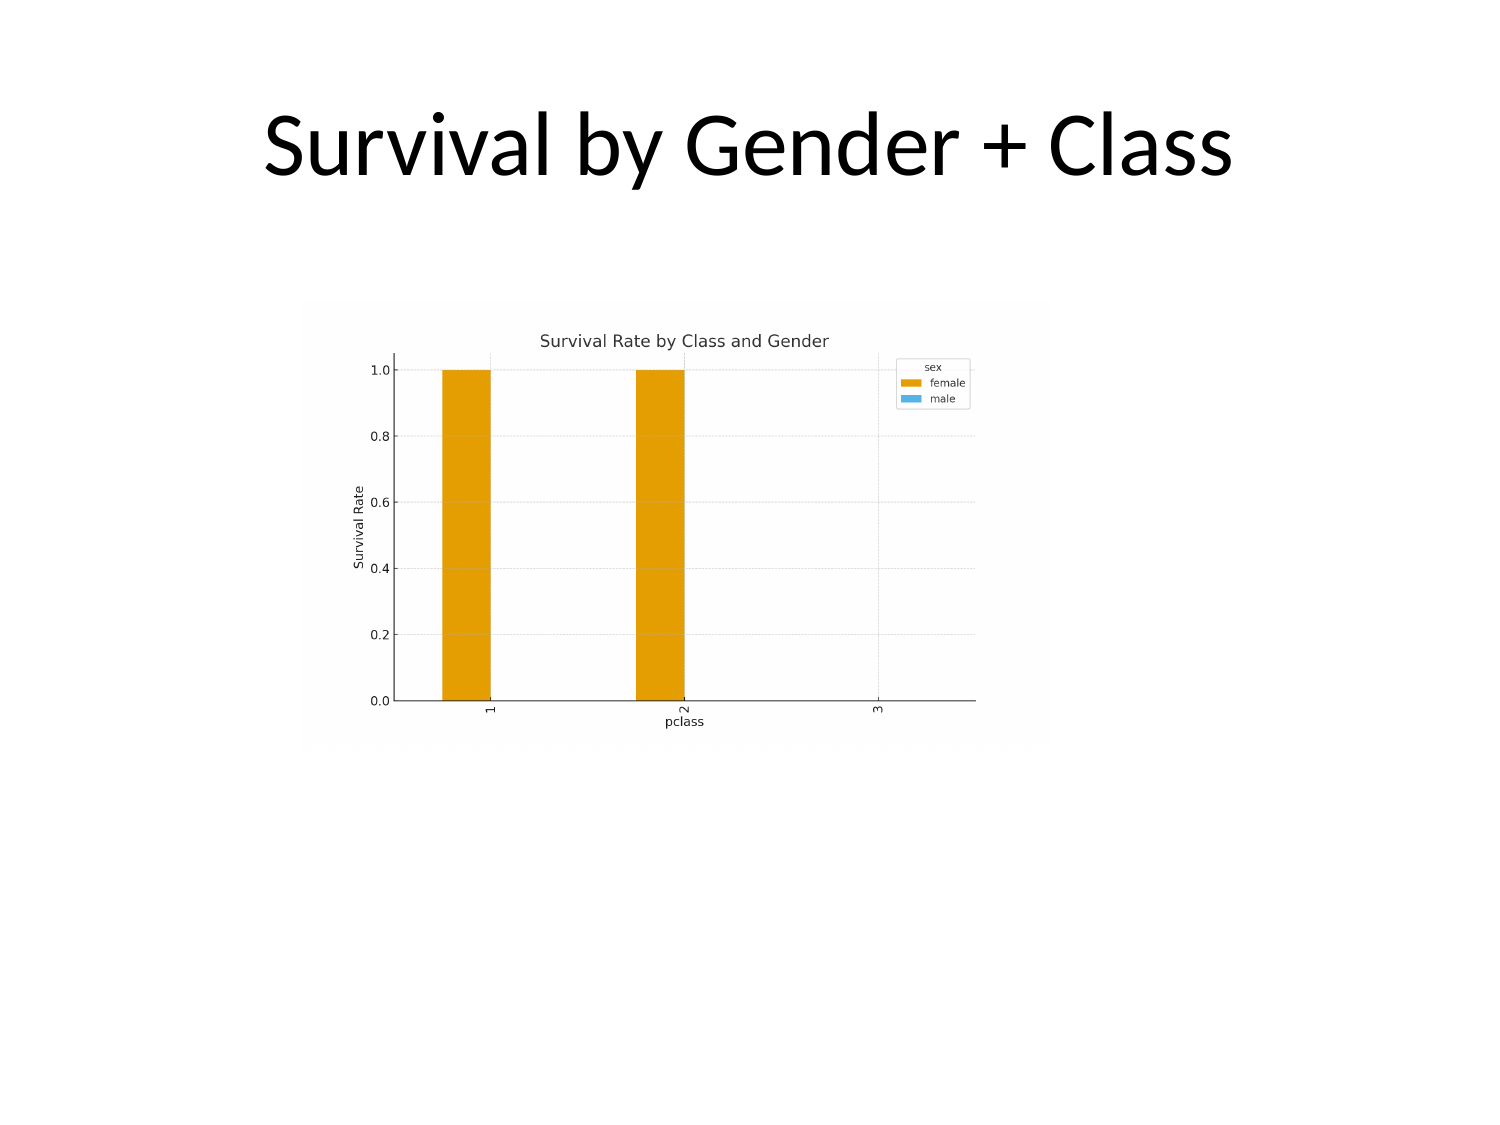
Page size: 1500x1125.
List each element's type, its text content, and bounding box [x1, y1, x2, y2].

title Survival by Gender + Class [75, 45, 1425, 233]
picture [299, 299, 1051, 751]
